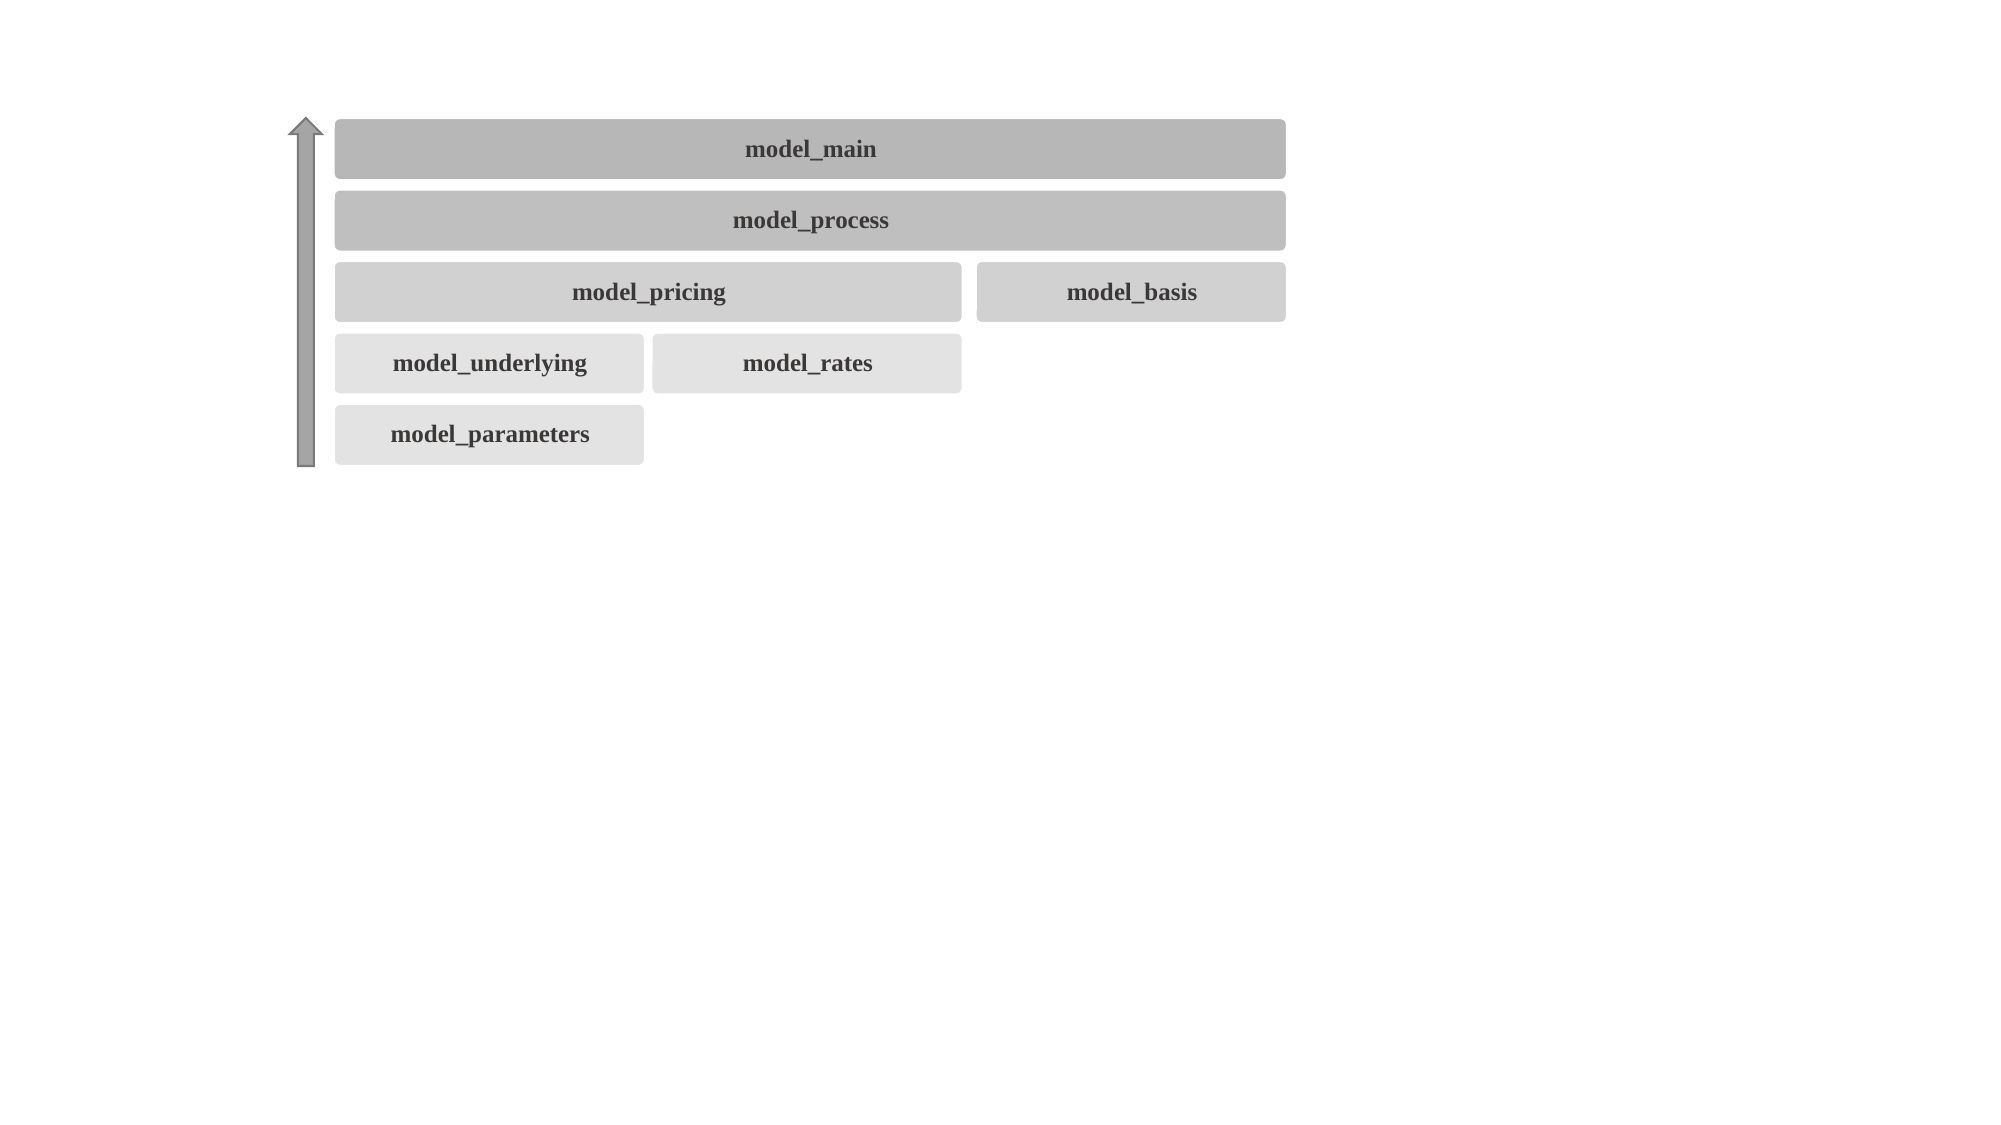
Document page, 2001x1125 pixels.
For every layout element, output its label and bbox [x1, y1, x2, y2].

text_box [333, 117, 1288, 466]
text_box [287, 116, 325, 468]
